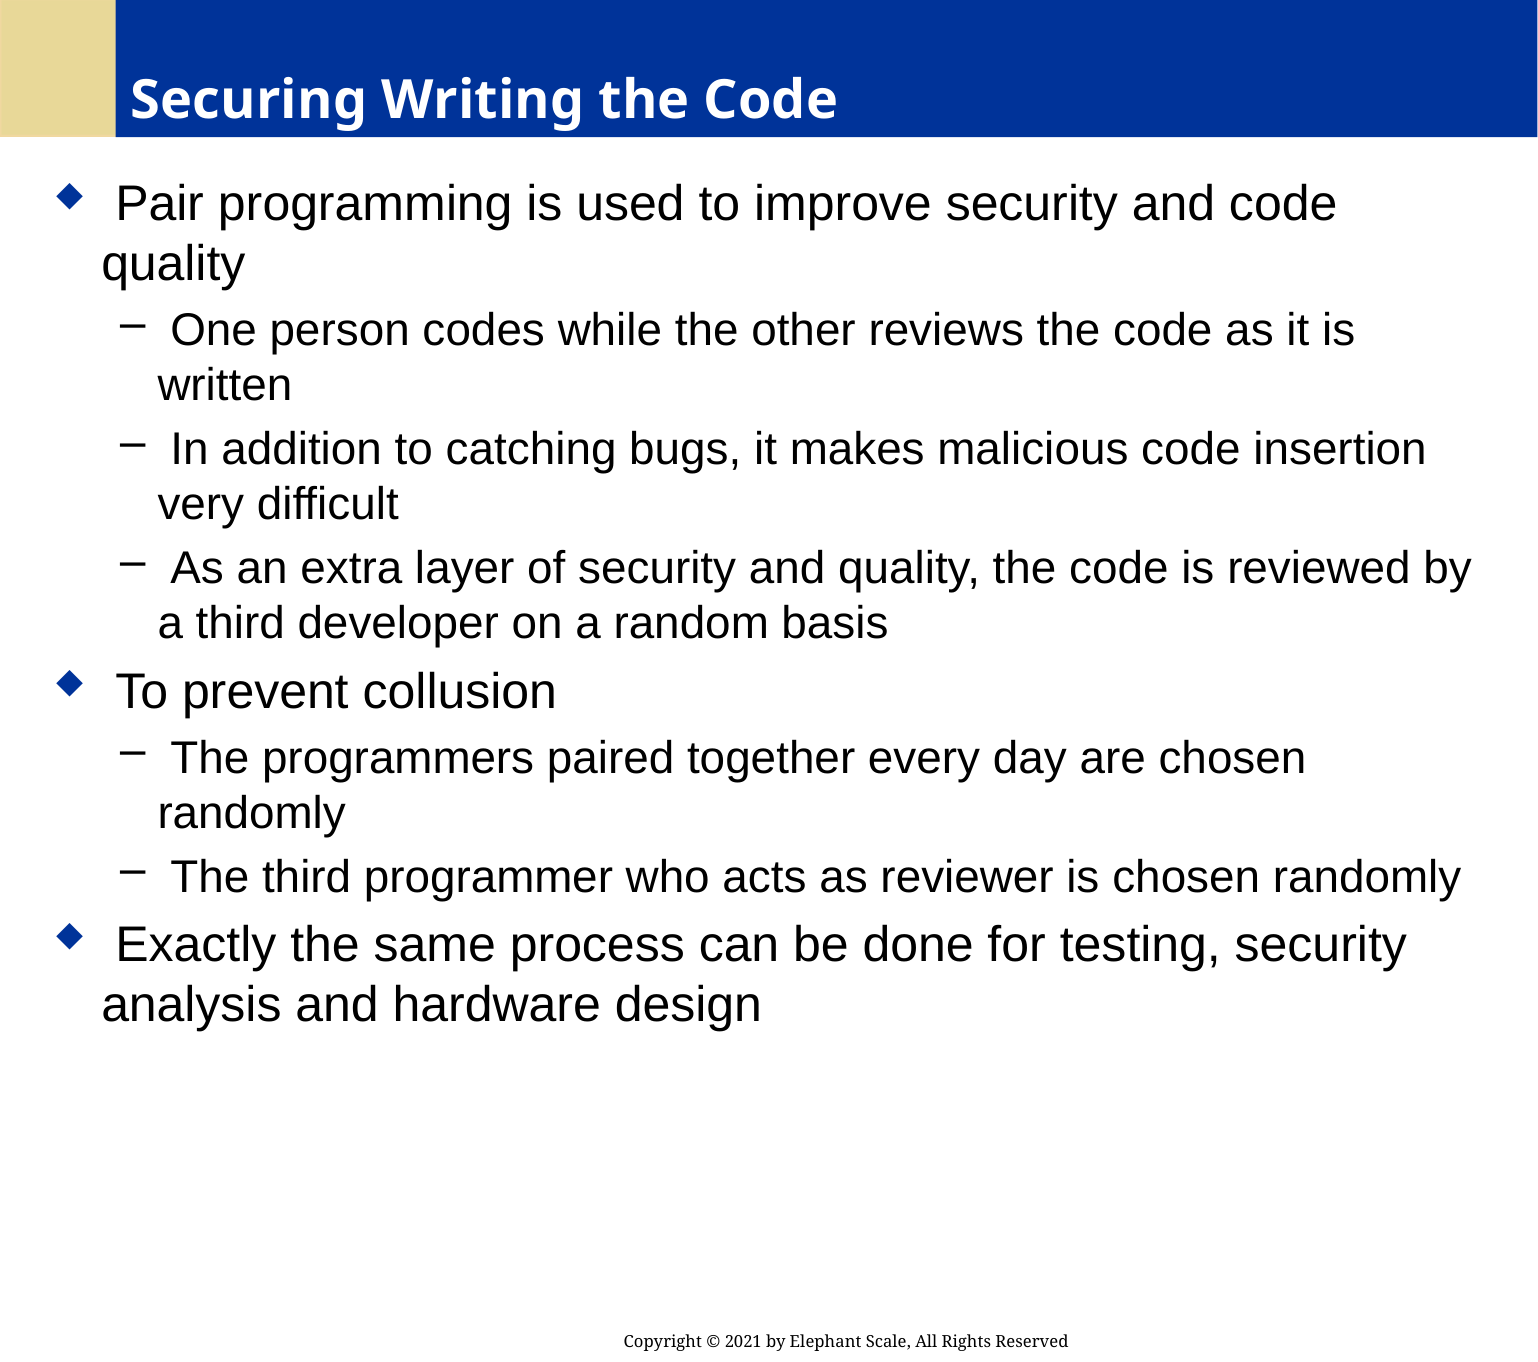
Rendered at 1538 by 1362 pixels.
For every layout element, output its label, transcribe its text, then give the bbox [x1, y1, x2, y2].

title Securing Writing the Code [115, 0, 1538, 138]
list Pair programming is used to improve security and code quality One person codes while the other reviews the code as it is written In addition to catching bugs, it makes malicious code insertion very difficult As an extra layer of security and quality, the code is reviewed by a third developer on a random basis To prevent collusion The programmers paired together every day are chosen randomly The third programmer who acts as reviewer is chosen randomly Exactly the same process can be done for testing, security analysis and hardware design [38, 162, 1500, 1284]
picture [0, 0, 115, 137]
text_box Copyright © 2021 by Elephant Scale, All Rights Reserved [608, 1322, 1085, 1358]
